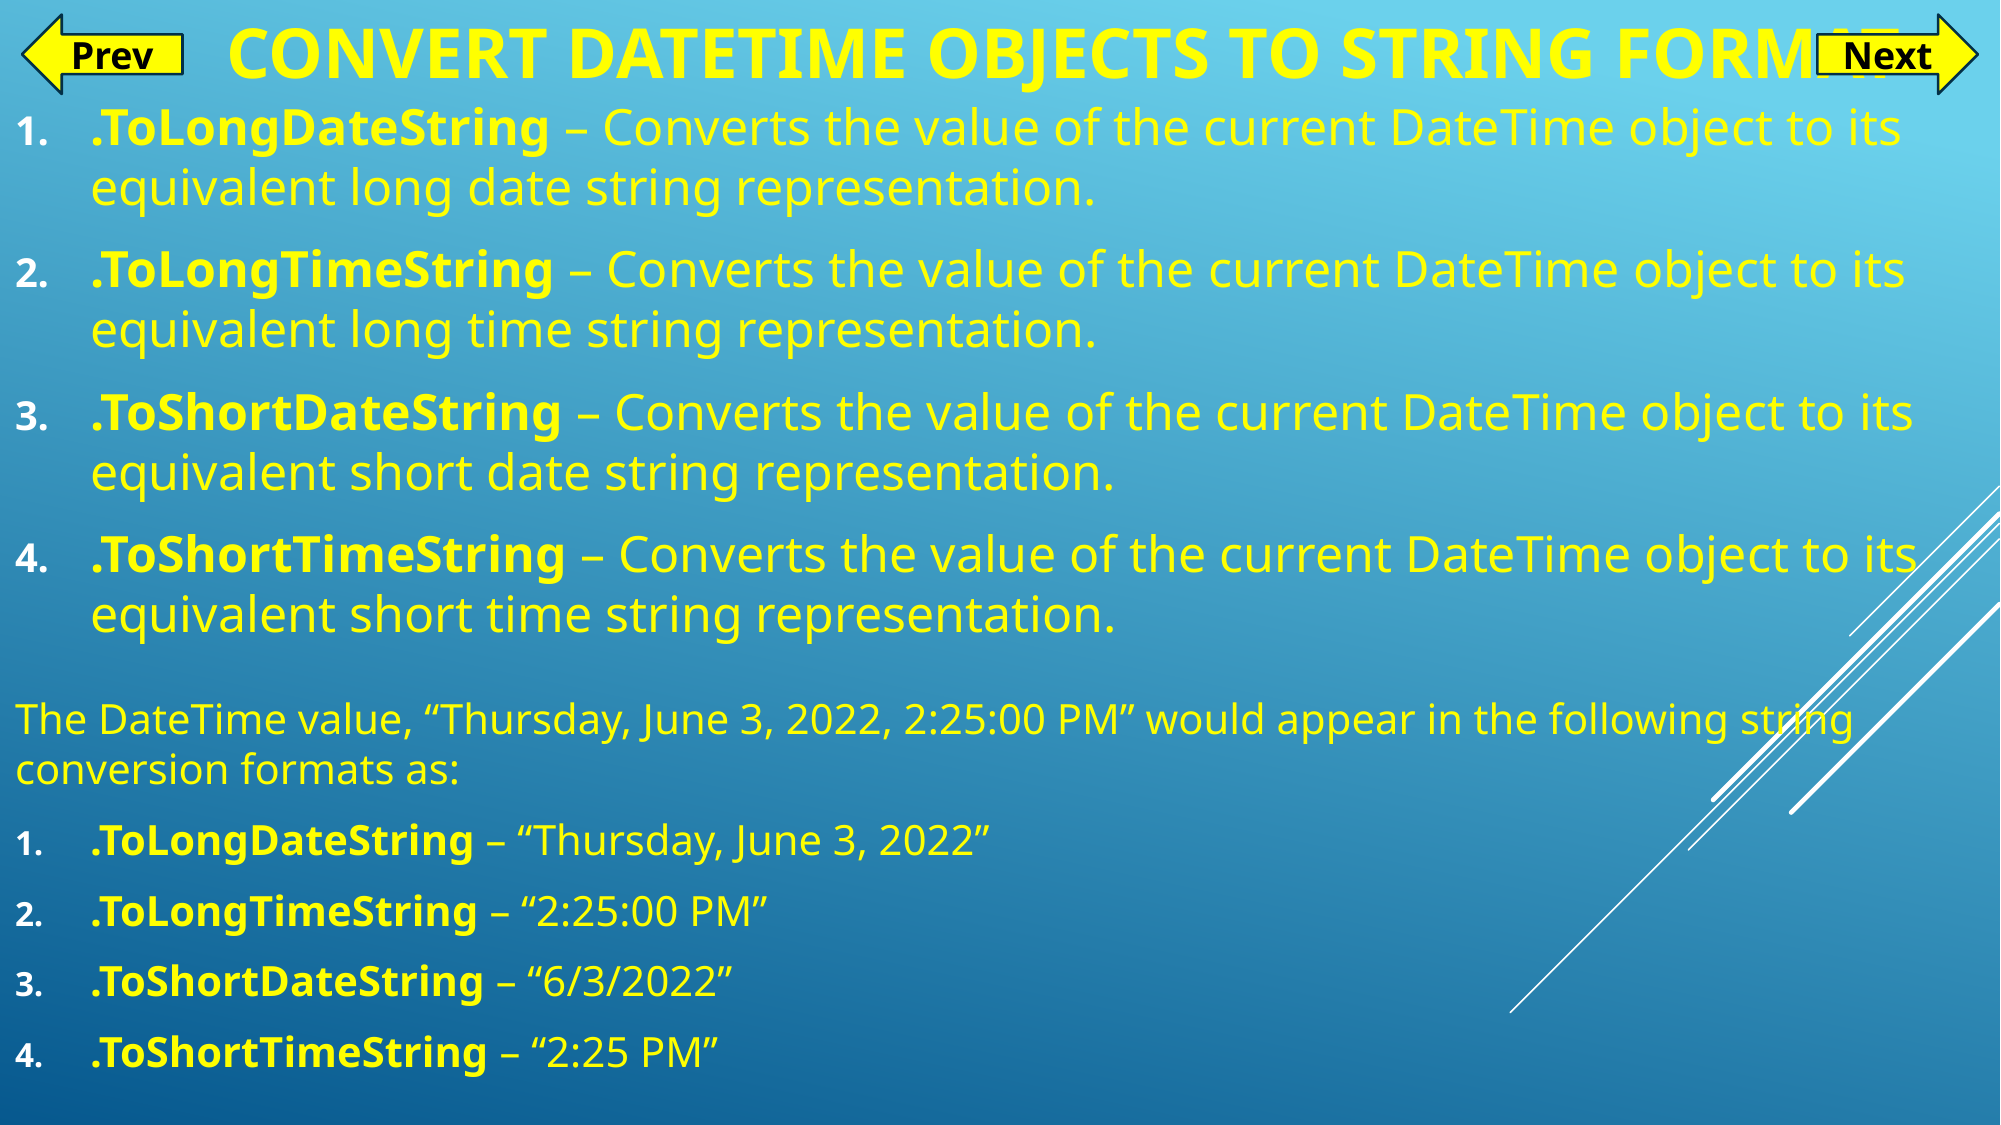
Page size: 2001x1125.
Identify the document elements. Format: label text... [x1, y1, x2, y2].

text_box Prev [21, 13, 184, 96]
list .ToLongDateString – Converts the value of the current DateTime object to its equivalent long date string representation. .ToLongTimeString – Converts the value of the current DateTime object to its equivalent long time string representation. .ToShortDateString – Converts the value of the current DateTime object to its equivalent short date string representation. .ToShortTimeString – Converts the value of the current DateTime object to its equivalent short time string representation. [0, 87, 2000, 642]
title Convert DateTime Objects to String Format [211, 0, 1920, 87]
text_box The DateTime value, “Thursday, June 3, 2022, 2:25:00 PM” would appear in the following string conversion formats as: .ToLongDateString – “Thursday, June 3, 2022” .ToLongTimeString – “2:25:00 PM” .ToShortDateString – “6/3/2022” .ToShortTimeString – “2:25 PM” [0, 685, 2000, 1100]
text_box Next [1816, 13, 1979, 96]
